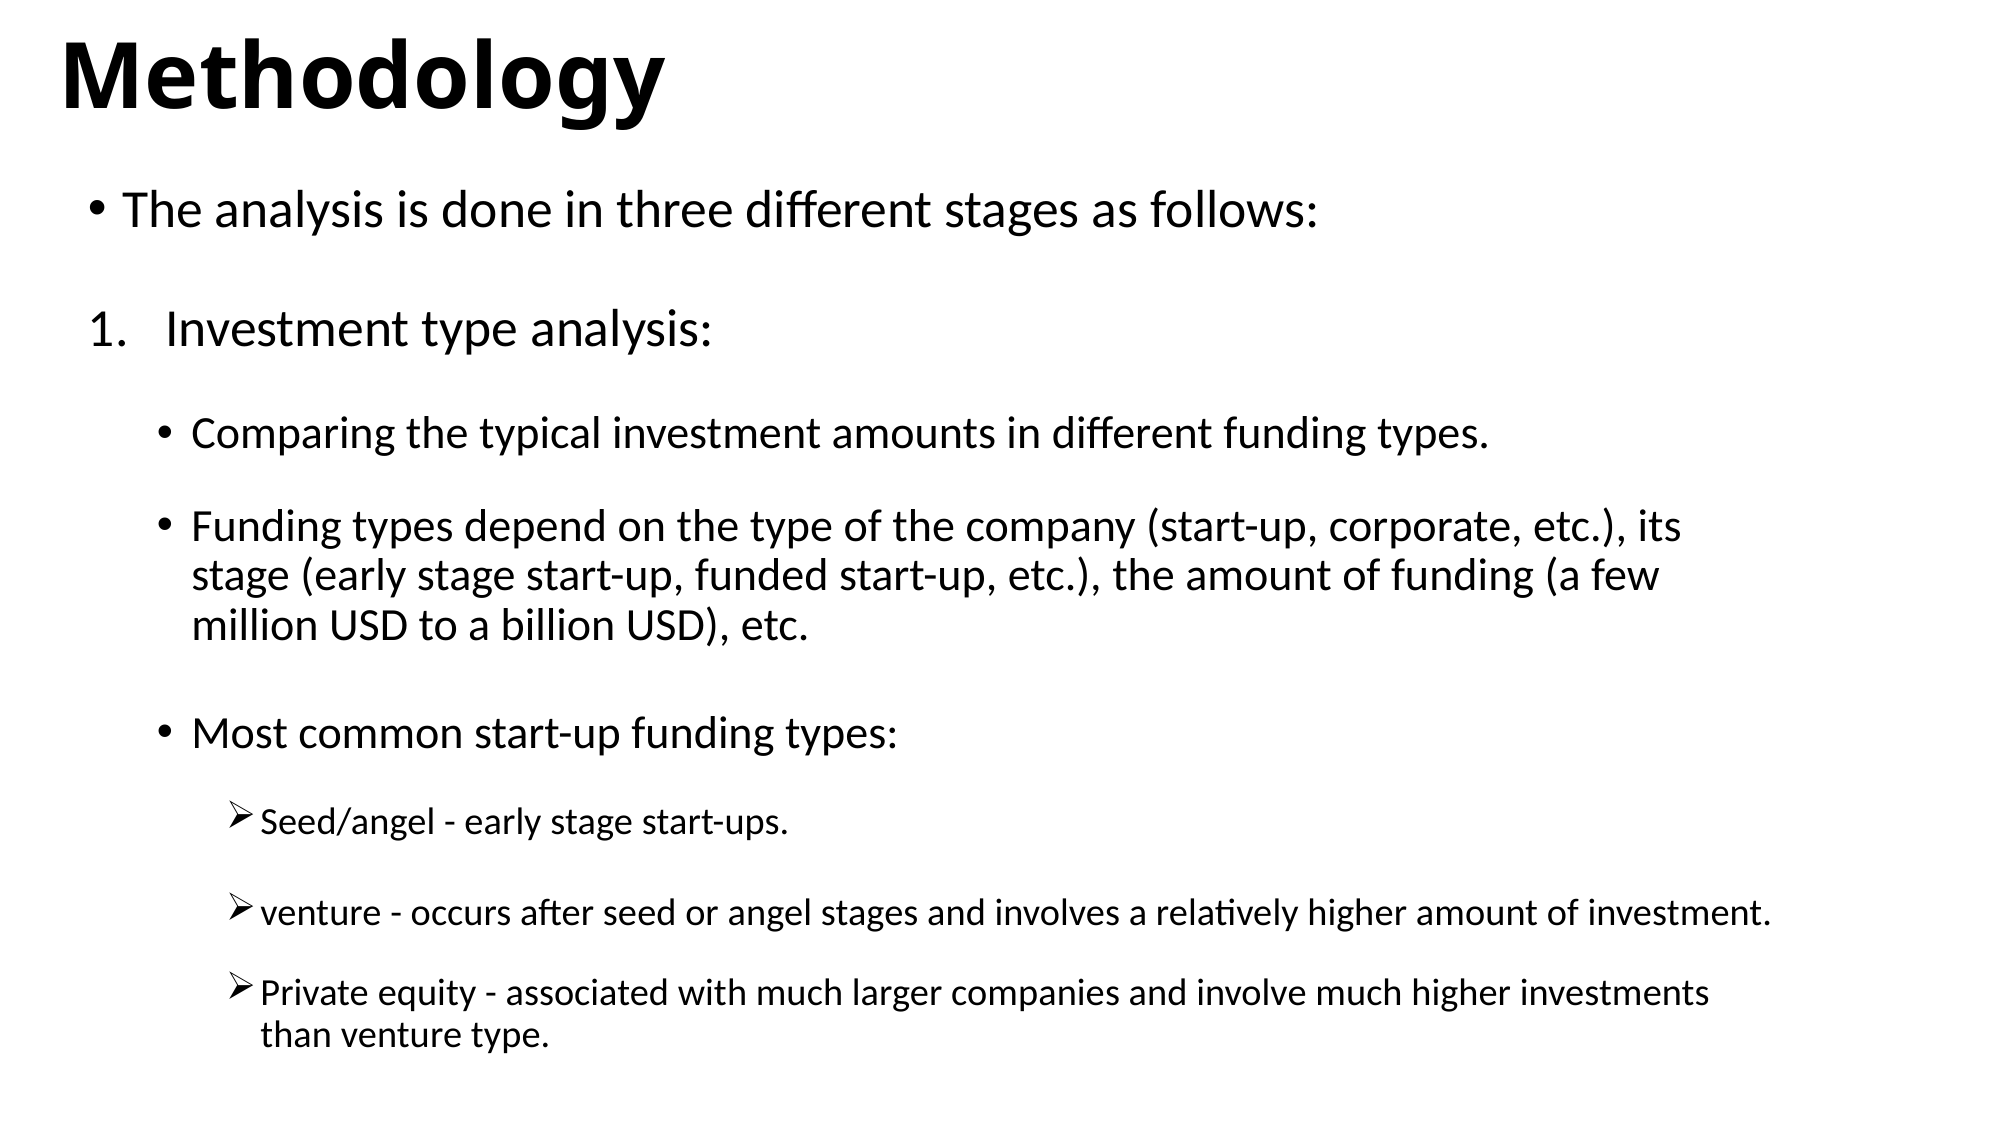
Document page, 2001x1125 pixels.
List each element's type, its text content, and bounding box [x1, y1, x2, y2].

list The analysis is done in three different stages as follows: Investment type analysis: Comparing the typical investment amounts in different funding types. Funding types depend on the type of the company (start-up, corporate, etc.), its stage (early stage start-up, funded start-up, etc.), the amount of funding (a few million USD to a billion USD), etc. Most common start-up funding types: Seed/angel - early stage start-ups. venture - occurs after seed or angel stages and involves a relatively higher amount of investment. Private equity - associated with much larger companies and involve much higher investments than venture type. [72, 173, 1798, 1101]
title Methodology [43, 0, 1769, 188]
